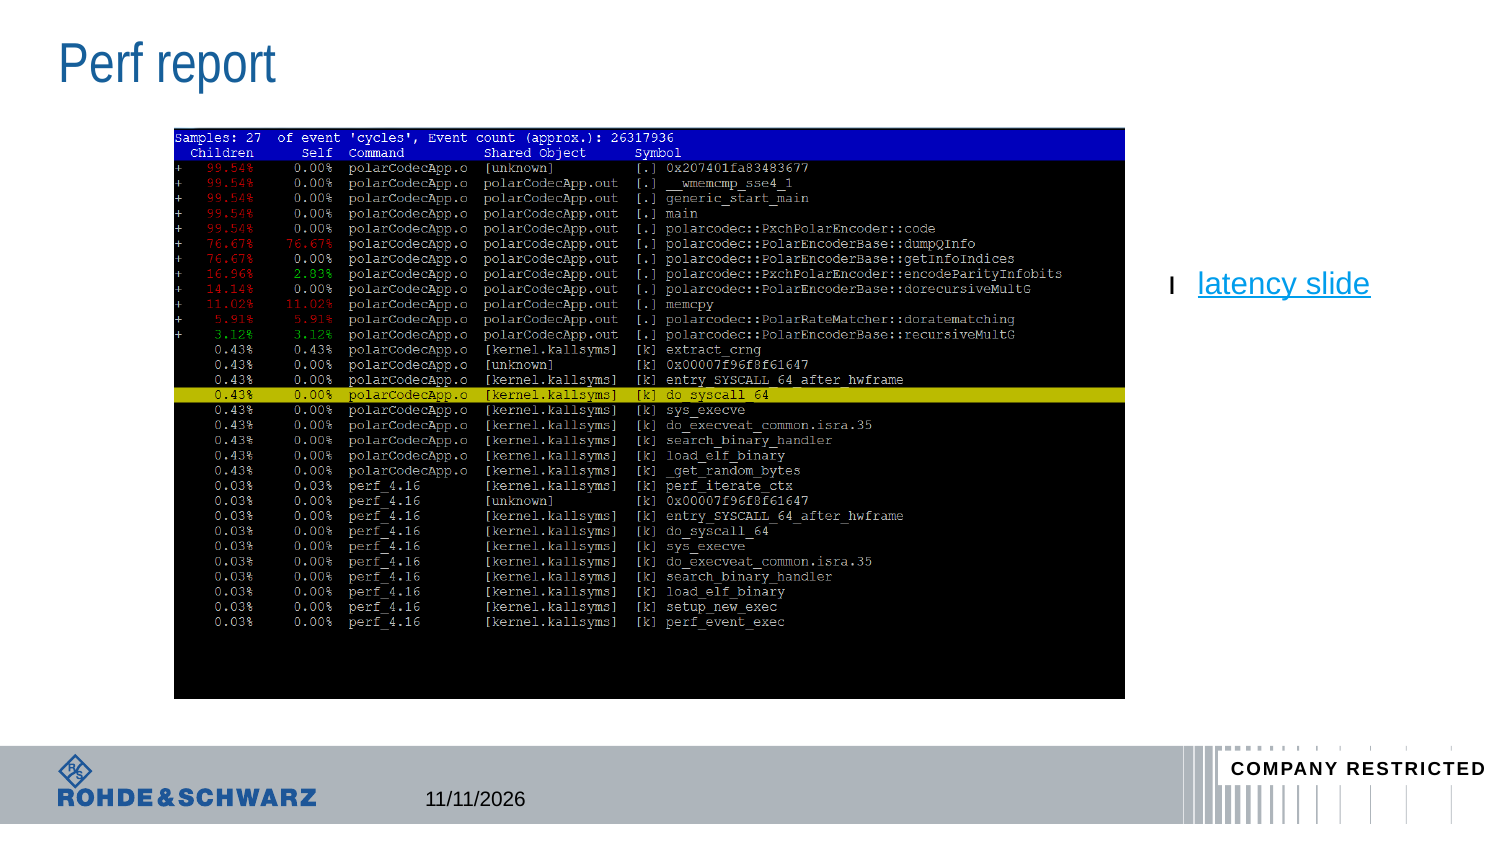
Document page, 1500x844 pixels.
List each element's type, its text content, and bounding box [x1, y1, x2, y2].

title Perf report [59, 26, 1418, 160]
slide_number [425, 786, 556, 809]
list latency slide [12, 95, 1371, 667]
text_box COMPANY RESTRICTED [1218, 750, 1498, 786]
picture [174, 127, 1125, 700]
